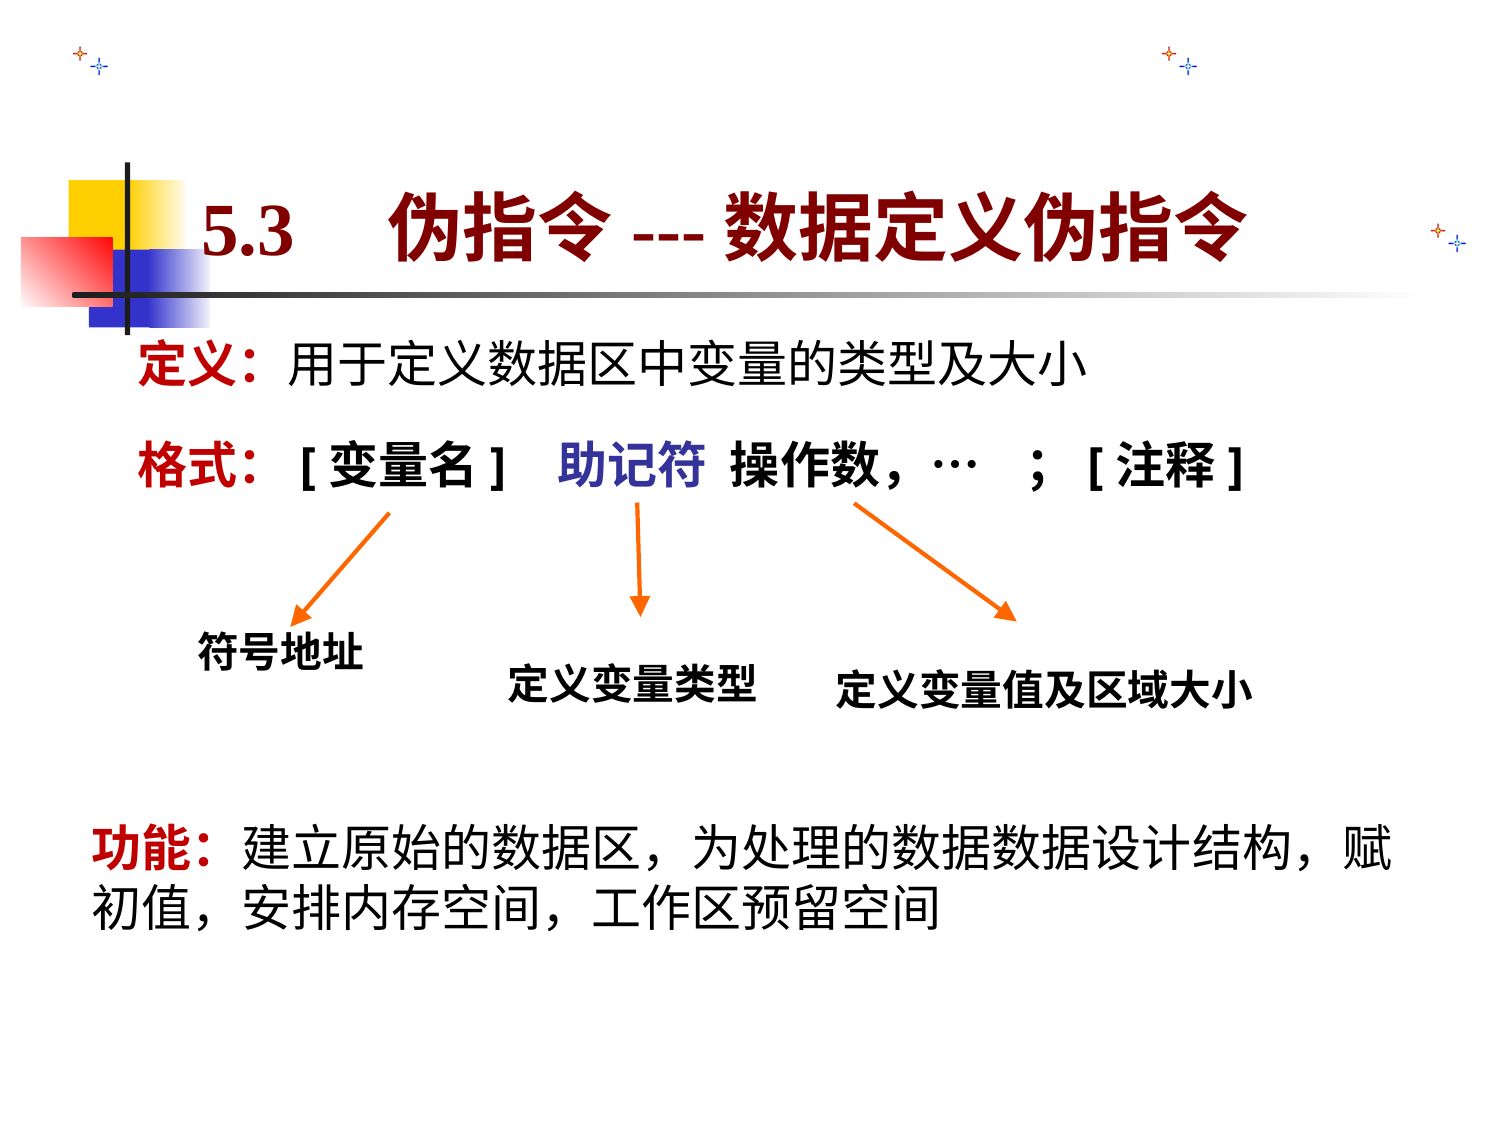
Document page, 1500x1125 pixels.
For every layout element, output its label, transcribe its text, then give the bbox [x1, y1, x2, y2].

title 5.3 伪指令---数据定义伪指令 [186, 136, 1409, 278]
text_box [290, 514, 389, 627]
text_box [855, 504, 1017, 622]
text_box 功能：建立原始的数据区，为处理的数据数据设计结构，赋初值，安排内存空间，工作区预留空间 [76, 802, 1409, 945]
picture [1420, 219, 1471, 270]
list 定义：用于定义数据区中变量的类型及大小 格式：[变量名] 助记符 操作数，… ；[注释] [99, 318, 1434, 664]
text_box 符号地址 [182, 618, 399, 683]
text_box 定义变量类型 [492, 650, 789, 716]
picture [62, 42, 113, 93]
text_box 定义变量值及区域大小 [820, 656, 1301, 722]
picture [1151, 42, 1202, 93]
text_box [629, 504, 651, 618]
